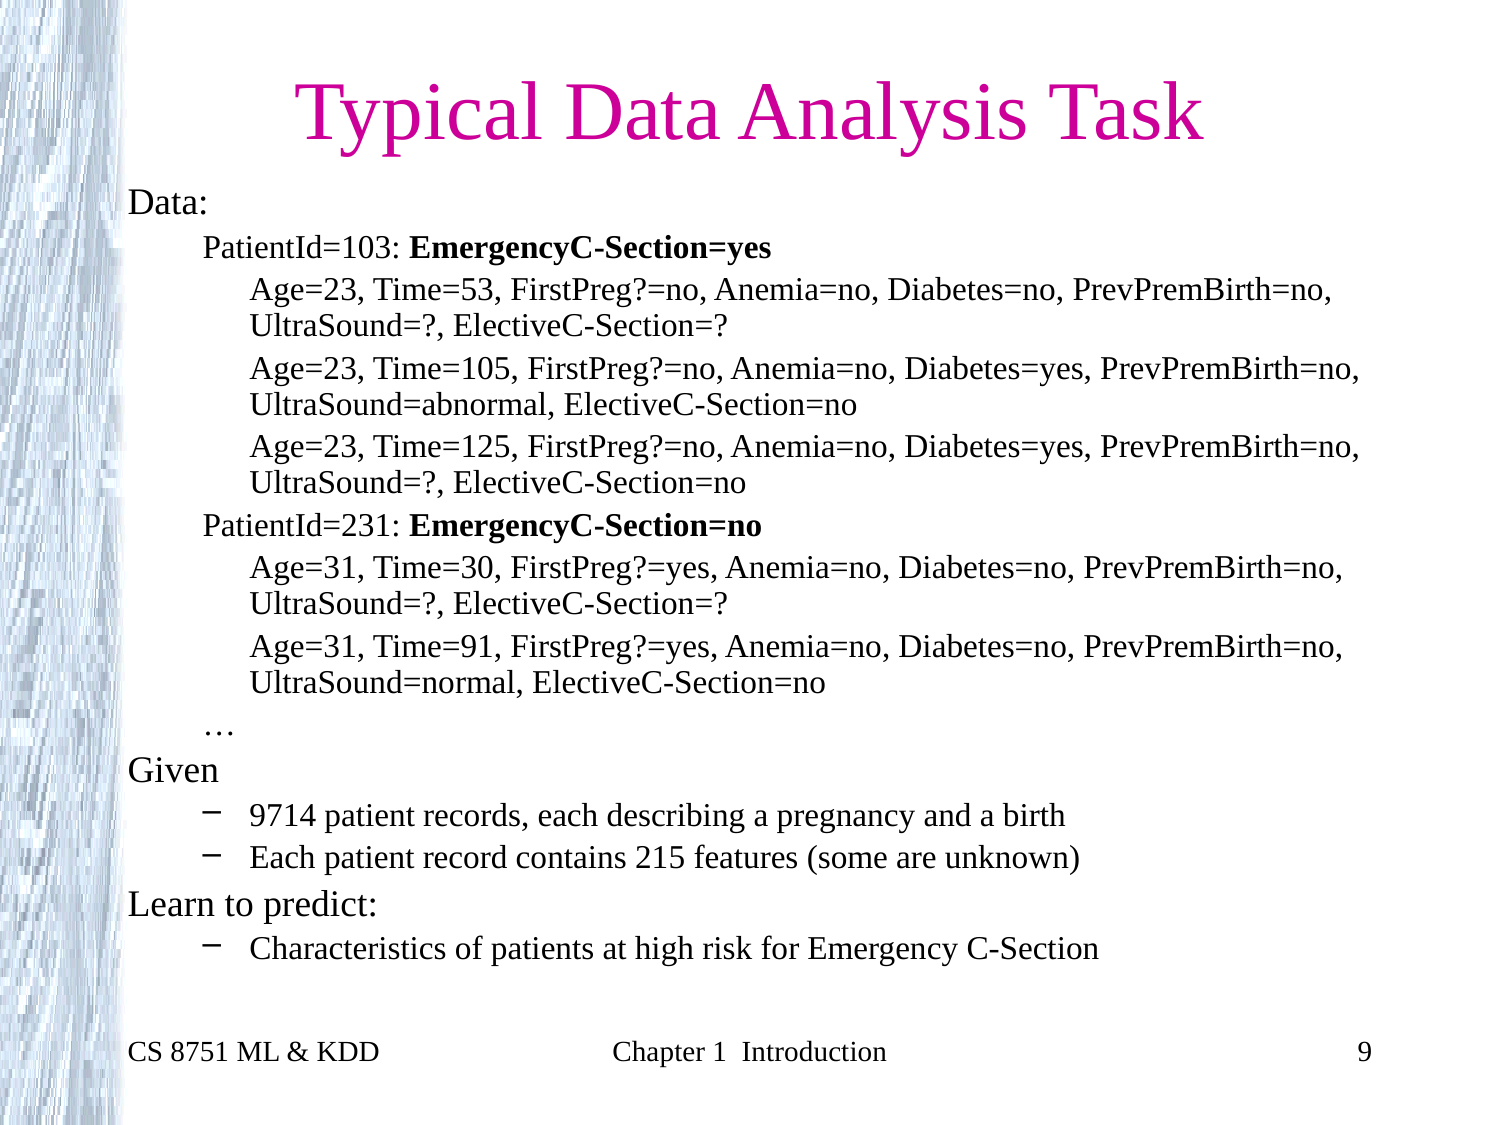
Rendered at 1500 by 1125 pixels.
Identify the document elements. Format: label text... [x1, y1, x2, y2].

slide_number 9 [1074, 1024, 1388, 1101]
title Typical Data Analysis Task [112, 50, 1388, 163]
list Data: PatientId=103: EmergencyC-Section=yes Age=23, Time=53, FirstPreg?=no, Anemia=no, Diabetes=no, PrevPremBirth=no, UltraSound=?, ElectiveC-Section=? Age=23, Time=105, FirstPreg?=no, Anemia=no, Diabetes=yes, PrevPremBirth=no, UltraSound=abnormal, ElectiveC-Section=no Age=23, Time=125, FirstPreg?=no, Anemia=no, Diabetes=yes, PrevPremBirth=no, UltraSound=?, ElectiveC-Section=no PatientId=231: EmergencyC-Section=no Age=31, Time=30, FirstPreg?=yes, Anemia=no, Diabetes=no, PrevPremBirth=no, UltraSound=?, ElectiveC-Section=? Age=31, Time=91, FirstPreg?=yes, Anemia=no, Diabetes=no, PrevPremBirth=no, UltraSound=normal, ElectiveC-Section=no … Given 9714 patient records, each describing a pregnancy and a birth Each patient record contains 215 features (some are unknown) Learn to predict: Characteristics of patients at high risk for Emergency C-Section [112, 174, 1388, 1000]
picture [0, 0, 1500, 1125]
slide_number CS 8751 ML & KDD [112, 1024, 426, 1101]
footer Chapter 1 Introduction [512, 1024, 988, 1101]
